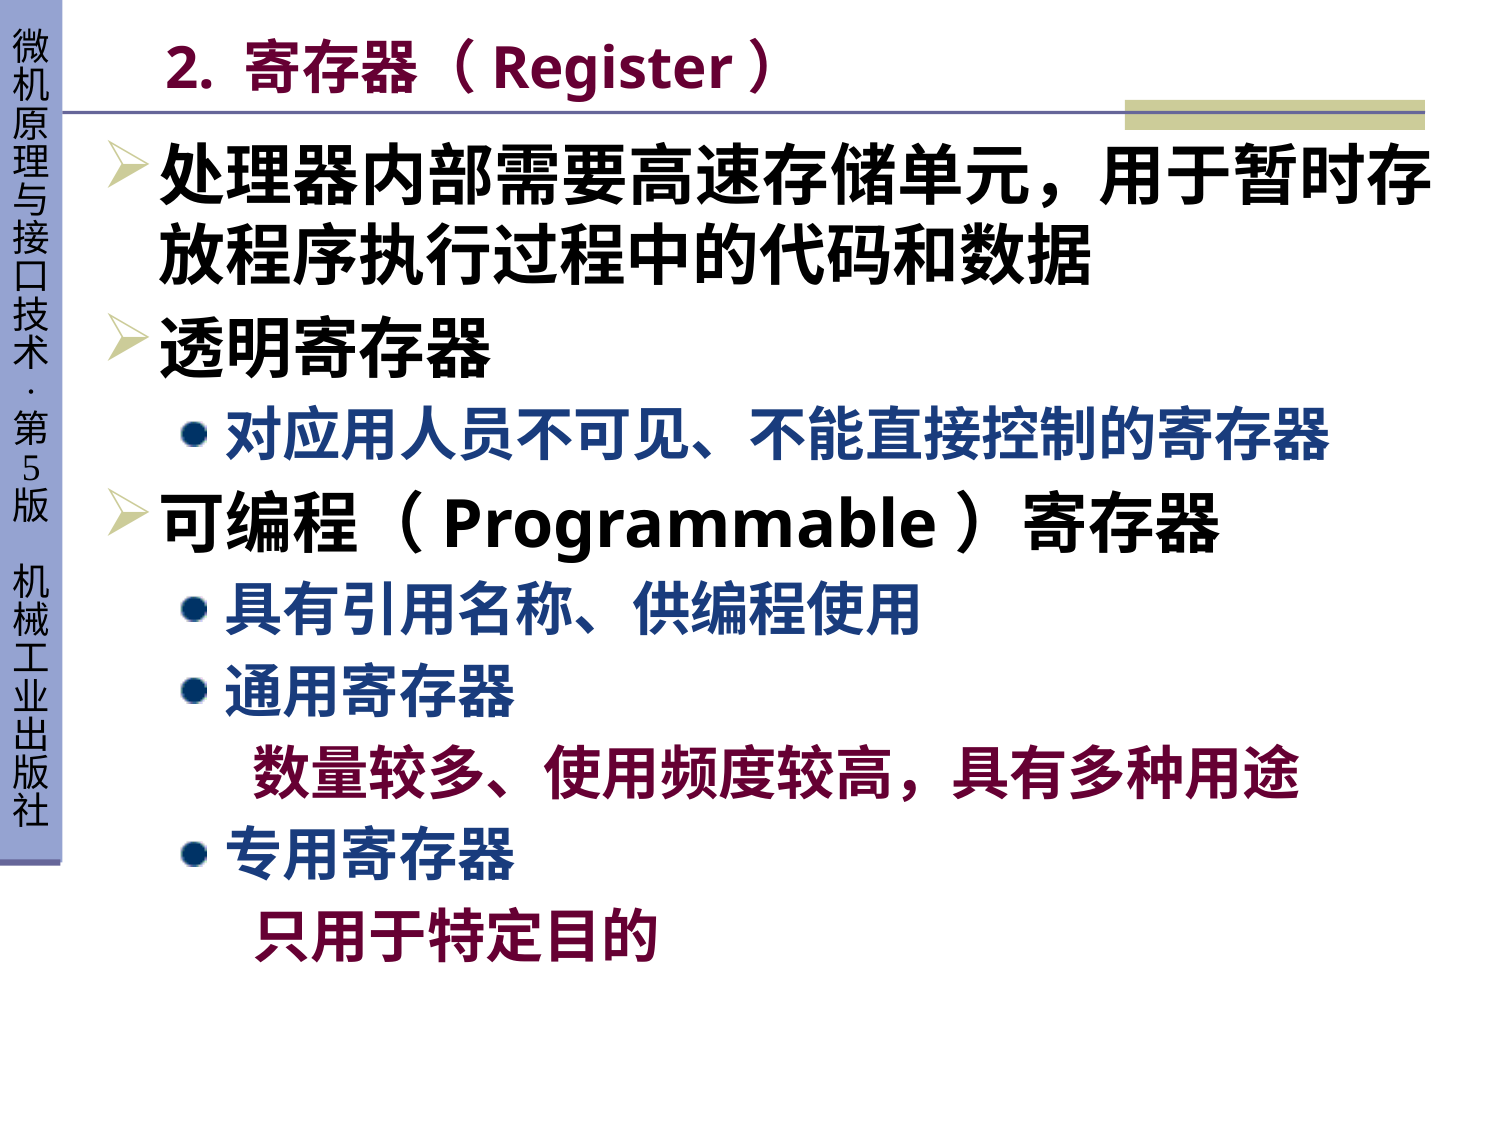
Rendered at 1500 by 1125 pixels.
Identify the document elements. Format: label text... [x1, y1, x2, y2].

title 2. 寄存器（Register） [149, 24, 1426, 105]
picture [177, 674, 207, 704]
list 处理器内部需要高速存储单元，用于暂时存放程序执行过程中的代码和数据 透明寄存器 对应用人员不可见、不能直接控制的寄存器 可编程（Programmable）寄存器 具有引用名称、供编程使用 通用寄存器 数量较多、使用频度较高，具有多种用途 专用寄存器 只用于特定目的 [87, 124, 1451, 1051]
picture [177, 593, 207, 622]
picture [177, 418, 207, 447]
picture [177, 838, 207, 867]
